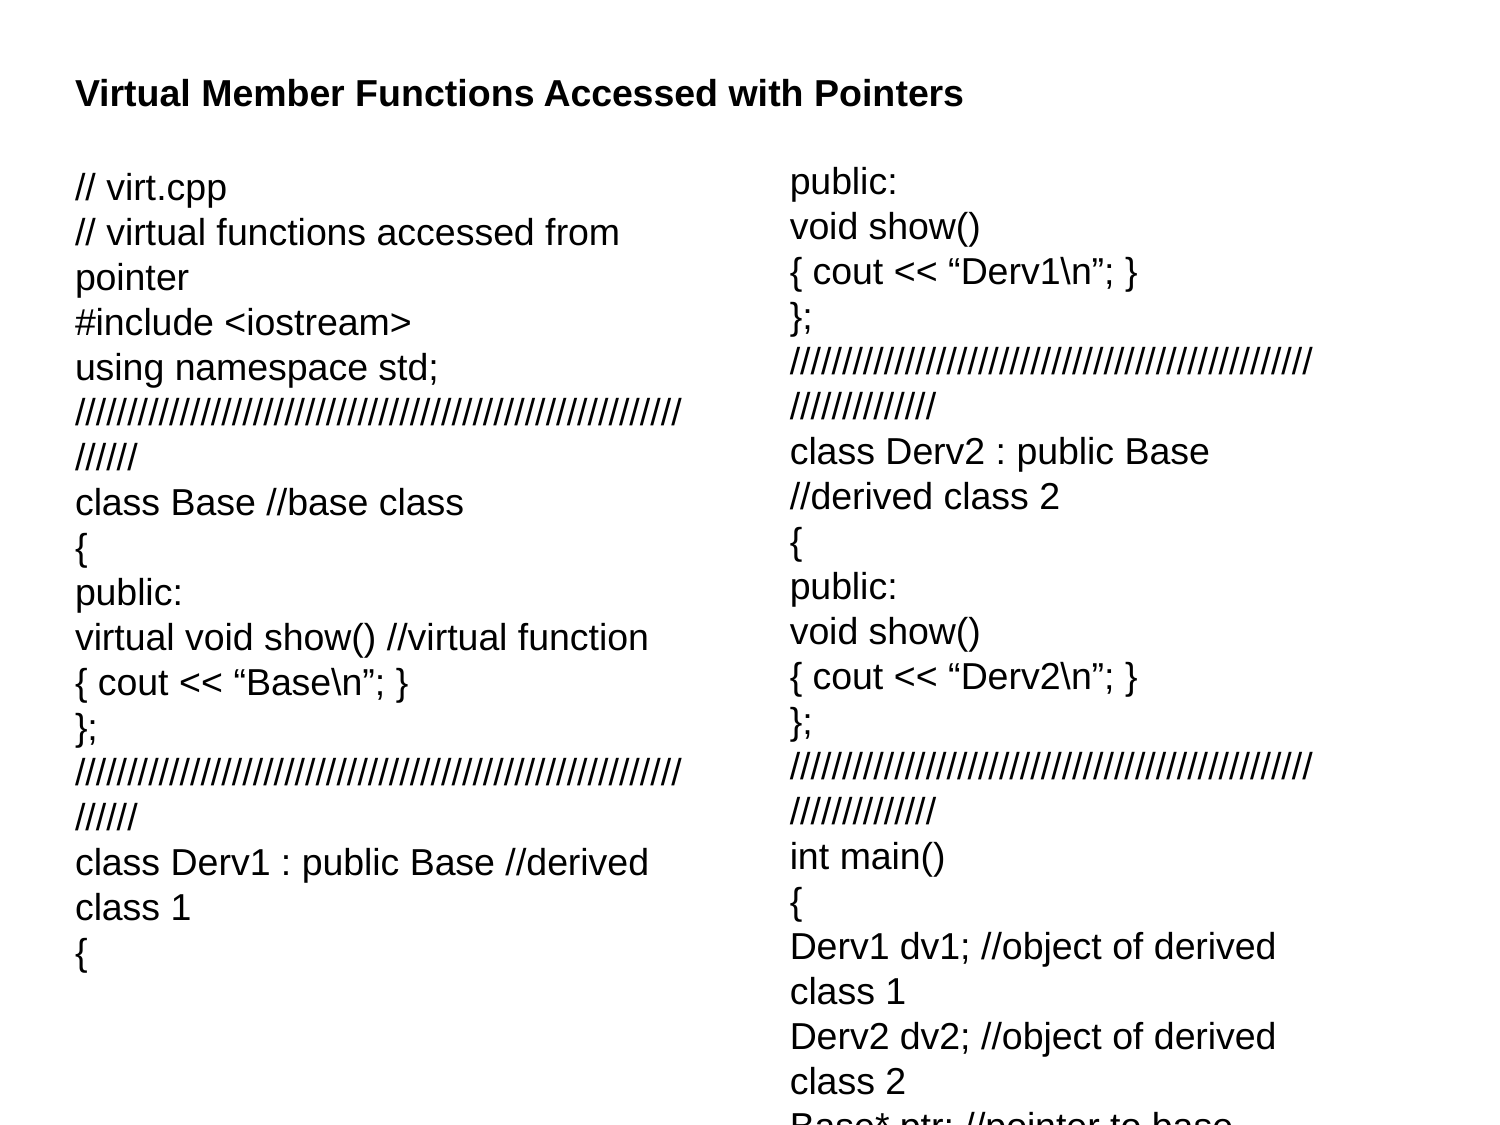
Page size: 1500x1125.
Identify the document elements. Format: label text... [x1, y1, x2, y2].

subtitle // virt.cpp // virtual functions accessed from pointer #include <iostream> using namespace std; //////////////////////////////////////////////////////////////// class Base //base class { public: virtual void show() //virtual function { cout << “Base\n”; } }; //////////////////////////////////////////////////////////////// class Derv1 : public Base //derived class 1 { [75, 162, 688, 916]
text_box public: void show() { cout << “Derv1\n”; } }; //////////////////////////////////////////////////////////////// class Derv2 : public Base //derived class 2 { public: void show() { cout << “Derv2\n”; } }; //////////////////////////////////////////////////////////////// int main() { Derv1 dv1; //object of derived class 1 Derv2 dv2; //object of derived class 2 Base* ptr; //pointer to base class ptr = &dv1; //put address of dv1 in pointer ptr->show(); //execute show() ptr = &dv2; //put address of dv2 in pointer ptr->show(); //execute show() return 0; } [774, 149, 1338, 1125]
title Virtual Member Functions Accessed with Pointers [75, 44, 1425, 138]
